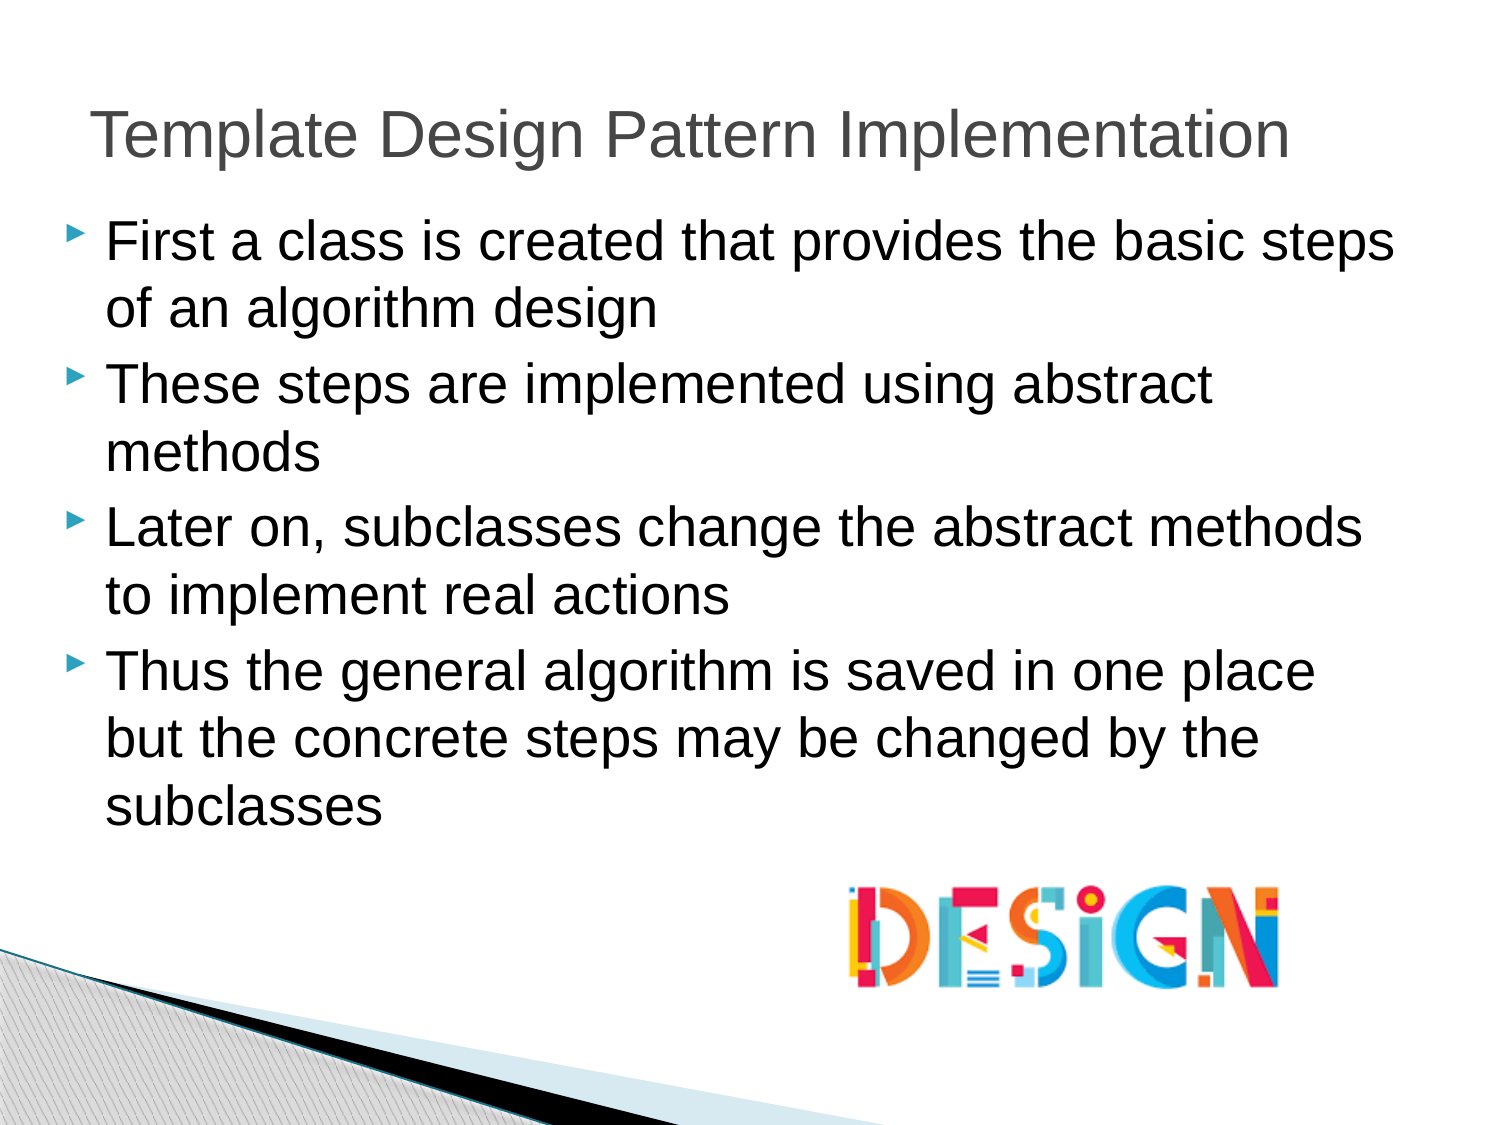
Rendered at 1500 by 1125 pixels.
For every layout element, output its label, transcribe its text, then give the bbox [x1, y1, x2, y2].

list First a class is created that provides the basic steps of an algorithm design These steps are implemented using abstract methods Later on, subclasses change the abstract methods to implement real actions Thus the general algorithm is saved in one place but the concrete steps may be changed by the subclasses [30, 196, 1425, 1025]
title Template Design Pattern Implementation [75, 37, 1500, 225]
picture [794, 823, 1335, 1052]
